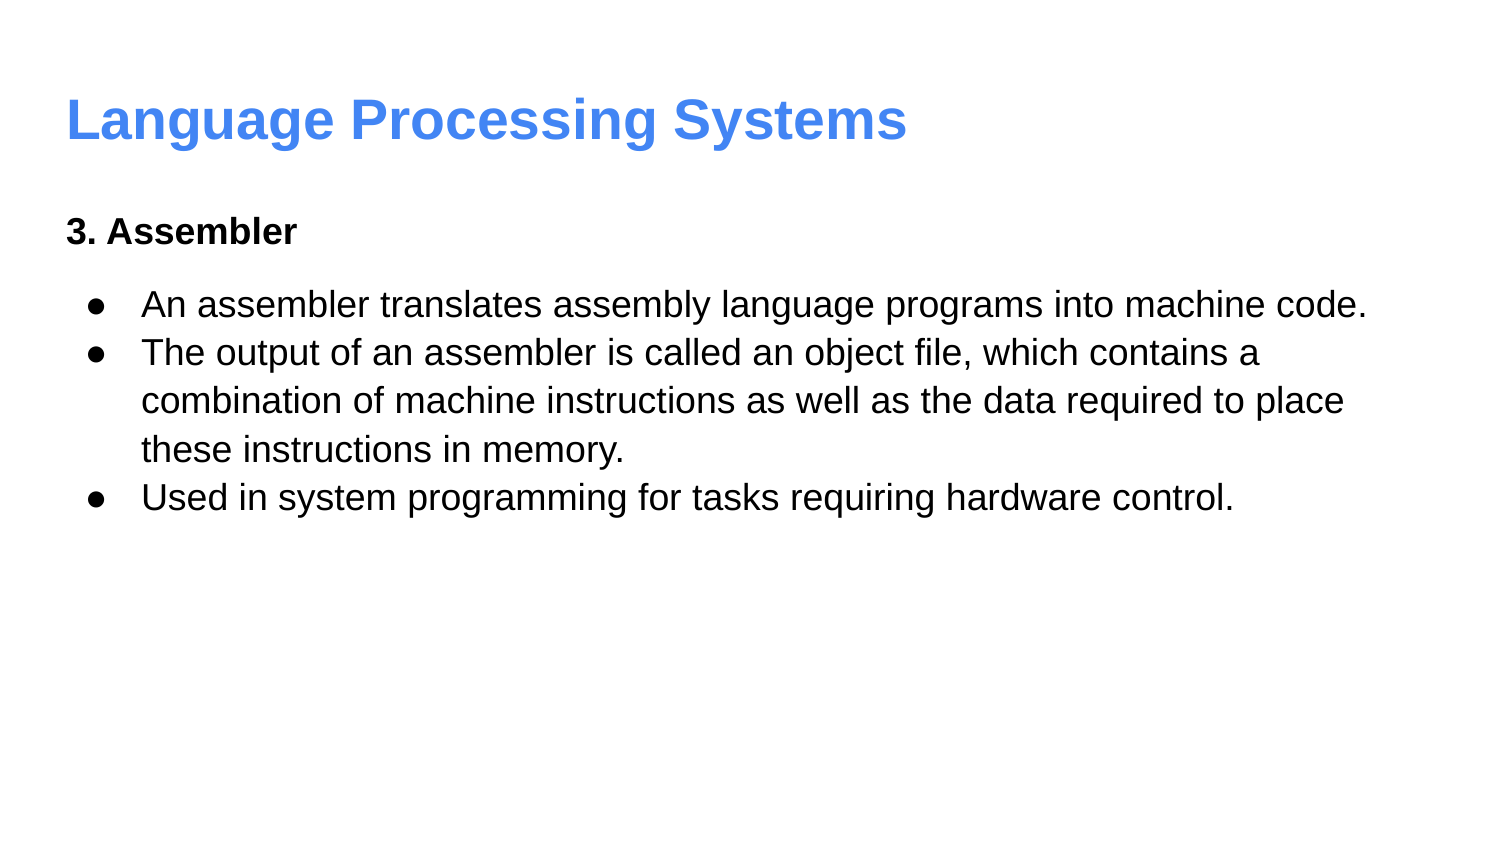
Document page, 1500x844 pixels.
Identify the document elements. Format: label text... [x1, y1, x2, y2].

title Language Processing Systems [51, 72, 1449, 167]
list 3. Assembler An assembler translates assembly language programs into machine code. The output of an assembler is called an object file, which contains a combination of machine instructions as well as the data required to place these instructions in memory. Used in system programming for tasks requiring hardware control. [51, 189, 1449, 750]
